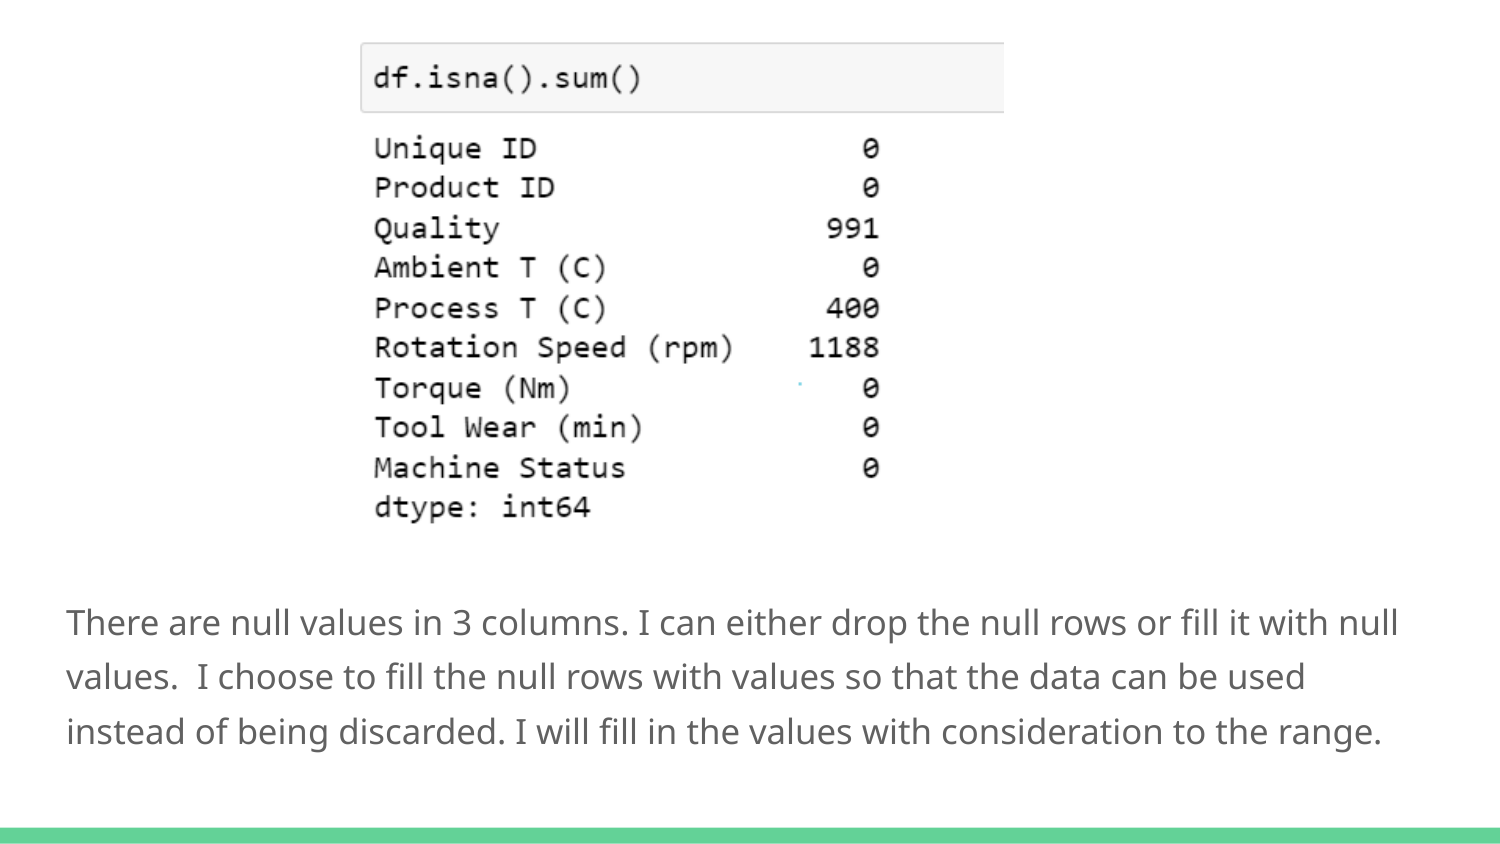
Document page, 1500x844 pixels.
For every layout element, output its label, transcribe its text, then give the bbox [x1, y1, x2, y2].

picture [359, 38, 1004, 533]
list There are null values in 3 columns. I can either drop the null rows or fill it with null values. I choose to fill the null rows with values so that the data can be used instead of being discarded. I will fill in the values with consideration to the range. [51, 575, 1449, 813]
